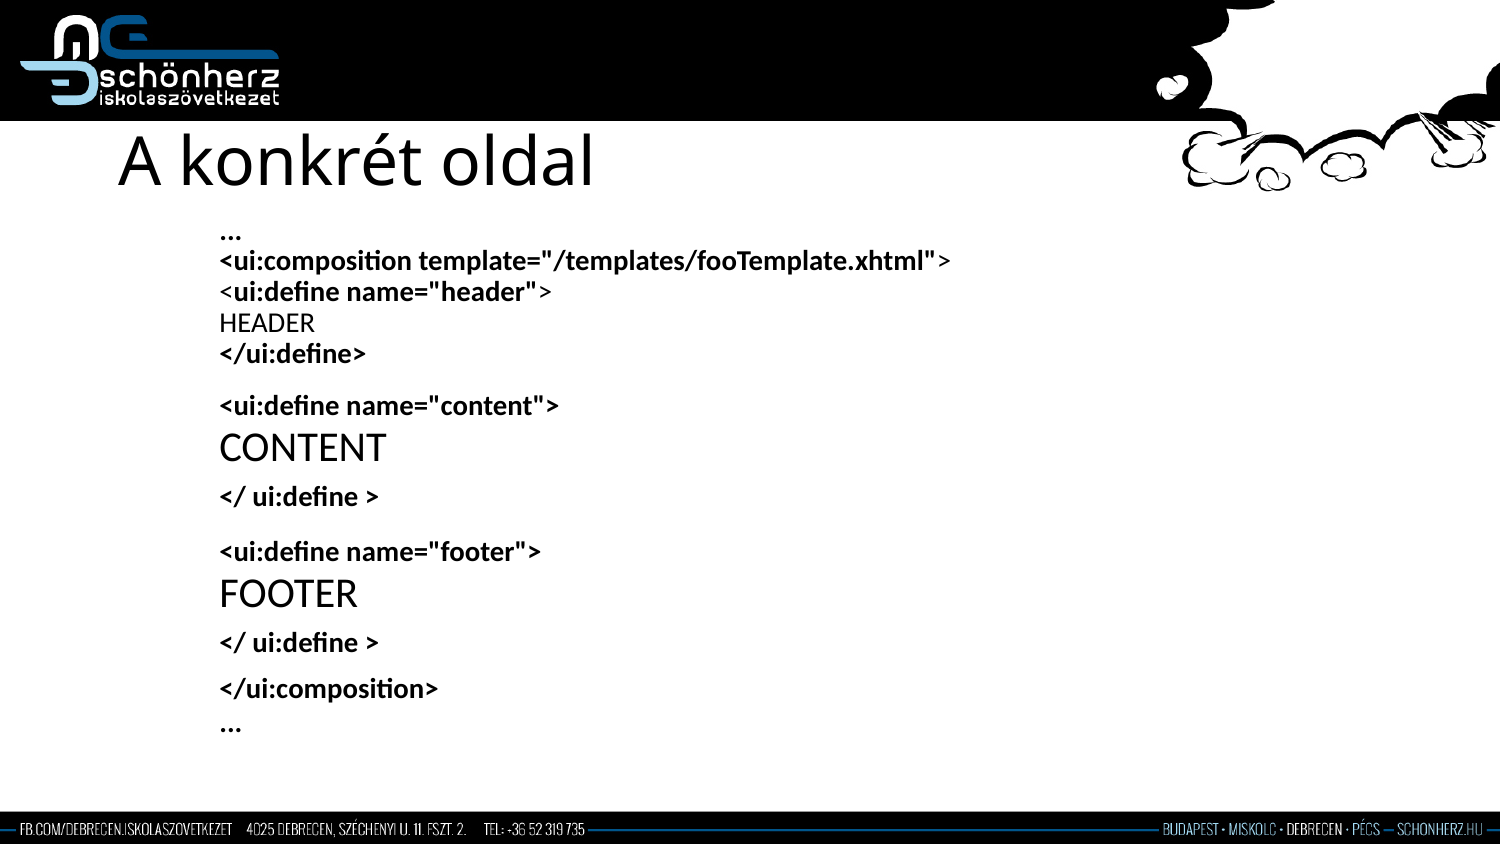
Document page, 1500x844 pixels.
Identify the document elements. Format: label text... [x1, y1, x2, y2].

title A konkrét oldal [103, 44, 1397, 208]
picture [0, 0, 1500, 844]
list ... <ui:composition template="/templates/fooTemplate.xhtml"> <ui:define name="header"> HEADER </ui:define> <ui:define name="content"> CONTENT </ ui:define > <ui:define name="footer"> FOOTER </ ui:define > </ui:composition> ... [142, 124, 1358, 754]
